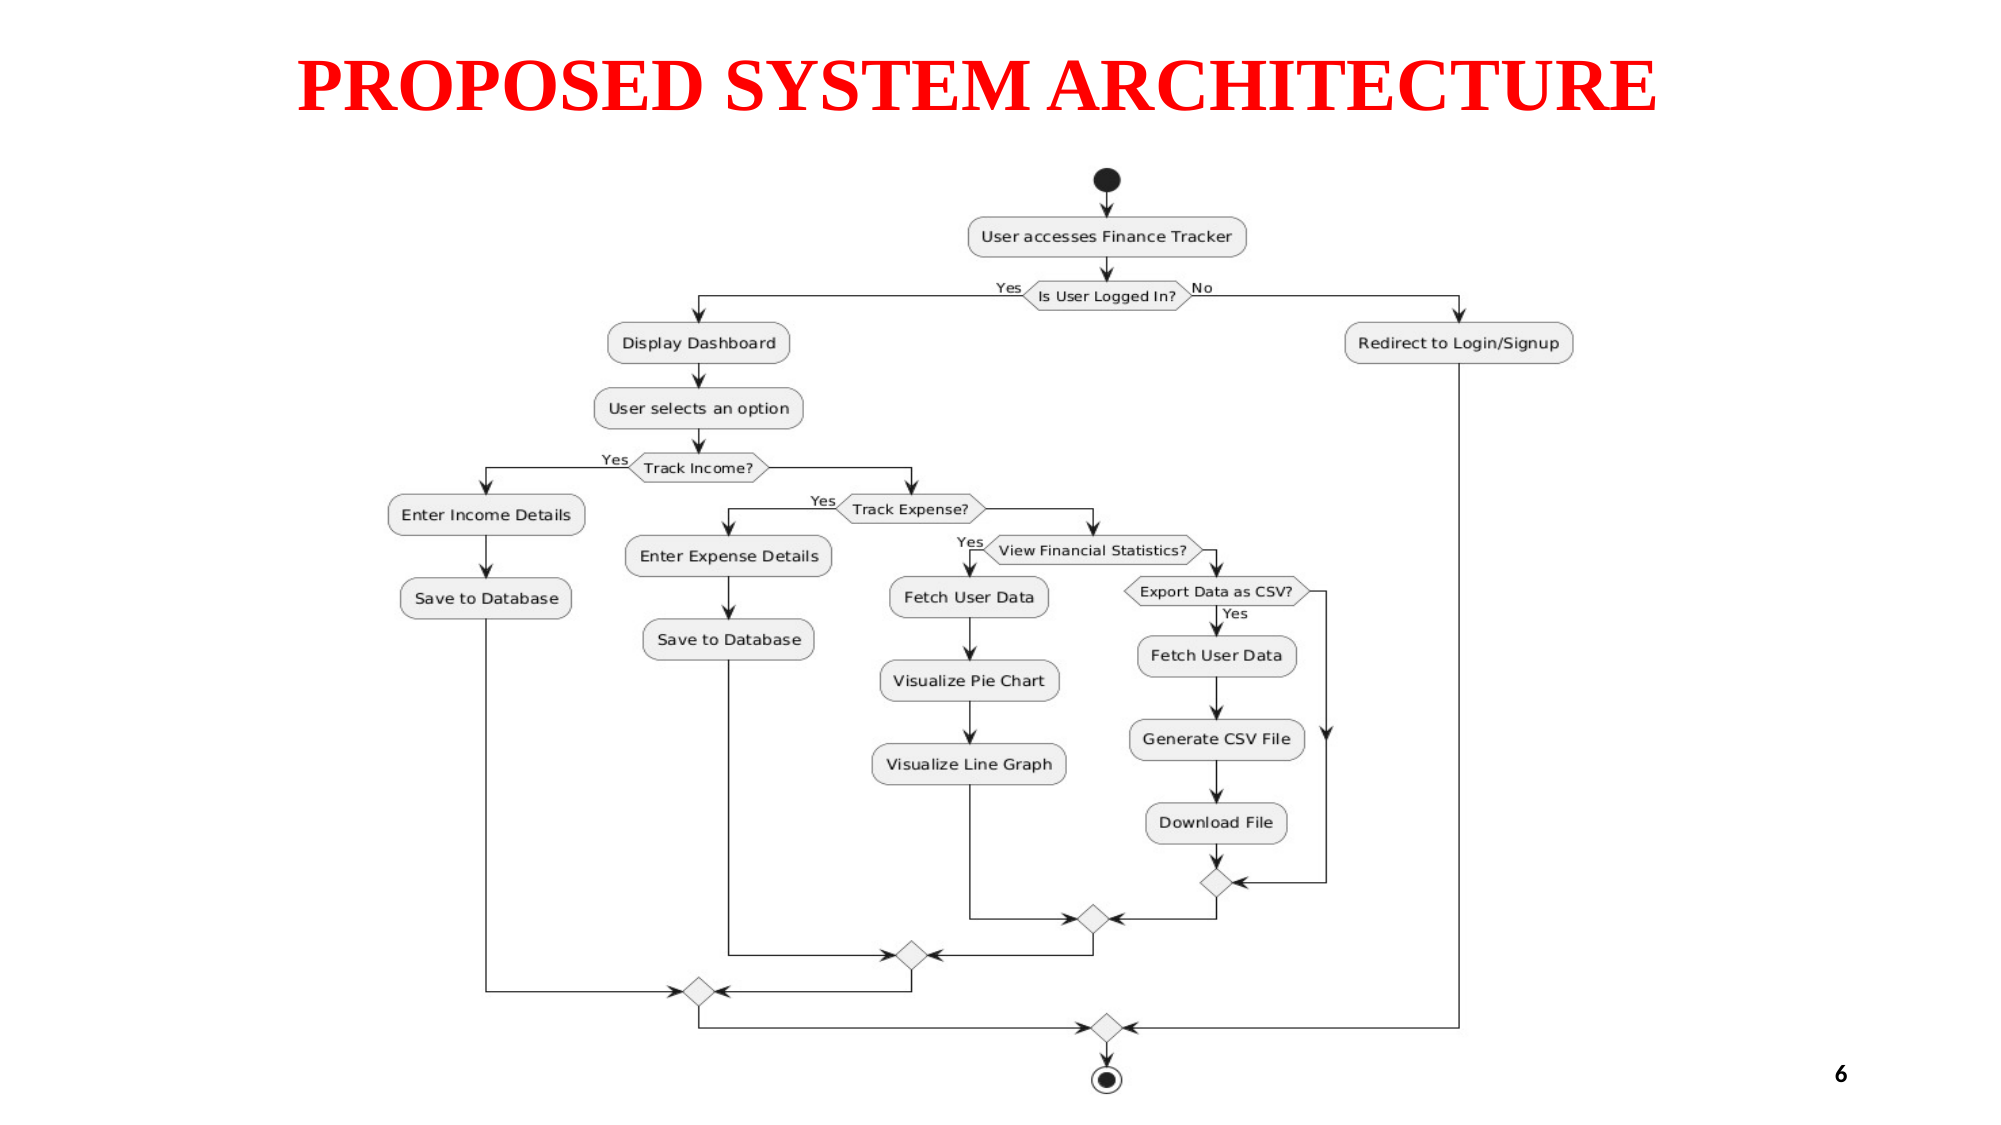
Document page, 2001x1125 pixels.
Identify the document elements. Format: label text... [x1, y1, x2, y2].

slide_number 6 [1586, 1042, 1863, 1103]
text_box PROPOSED SYSTEM ARCHITECTURE [282, 28, 1676, 133]
picture [372, 156, 1586, 1105]
